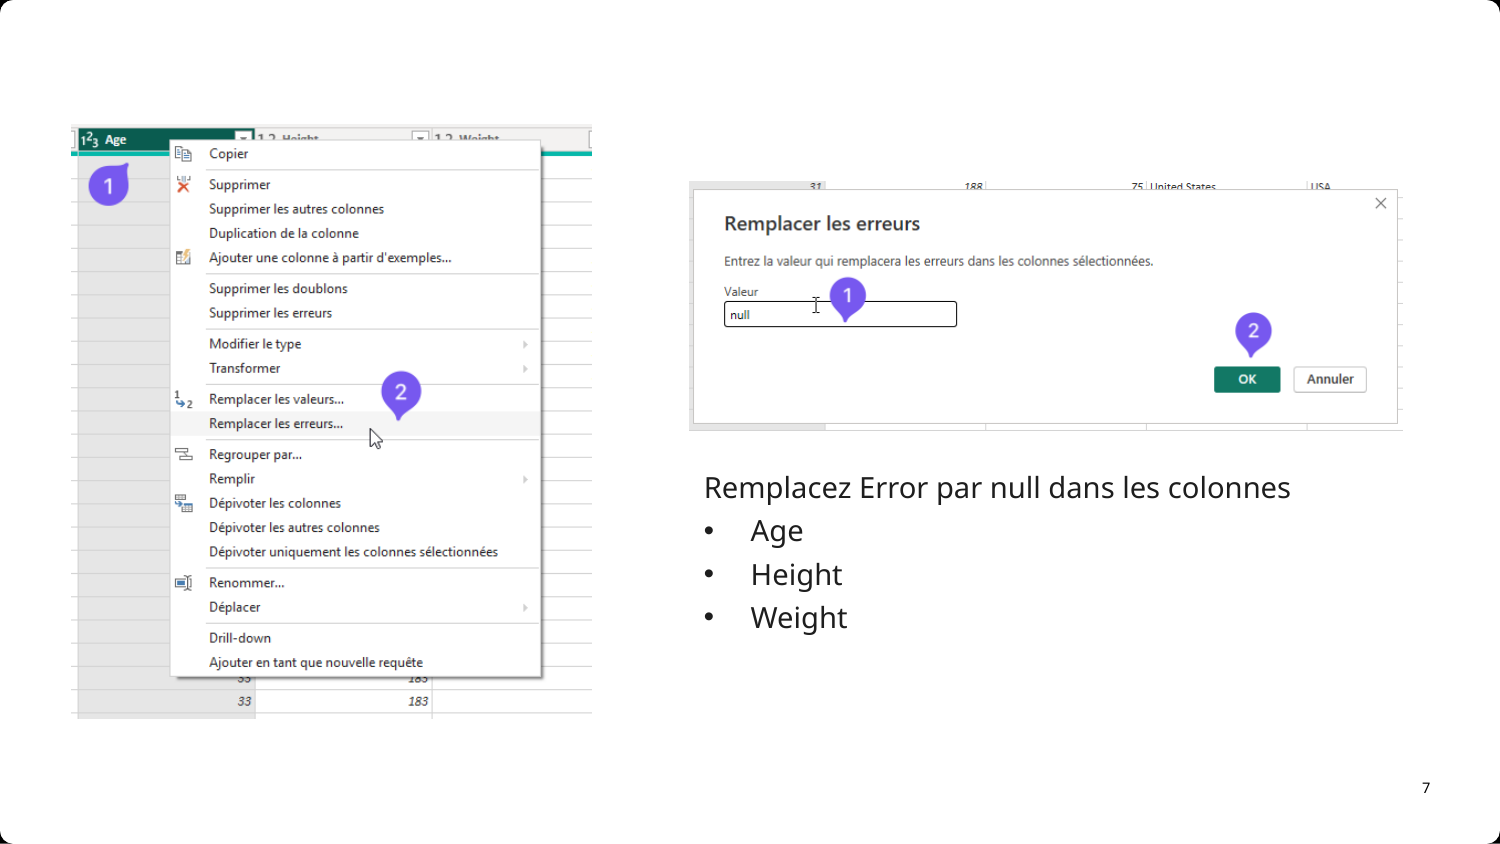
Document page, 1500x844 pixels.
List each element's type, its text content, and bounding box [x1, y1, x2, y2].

picture [689, 181, 1403, 431]
picture [71, 124, 592, 719]
text_box Remplacez Error par null dans les colonnes Age Height Weight [688, 461, 1379, 642]
slide_number 7 [1402, 775, 1451, 801]
